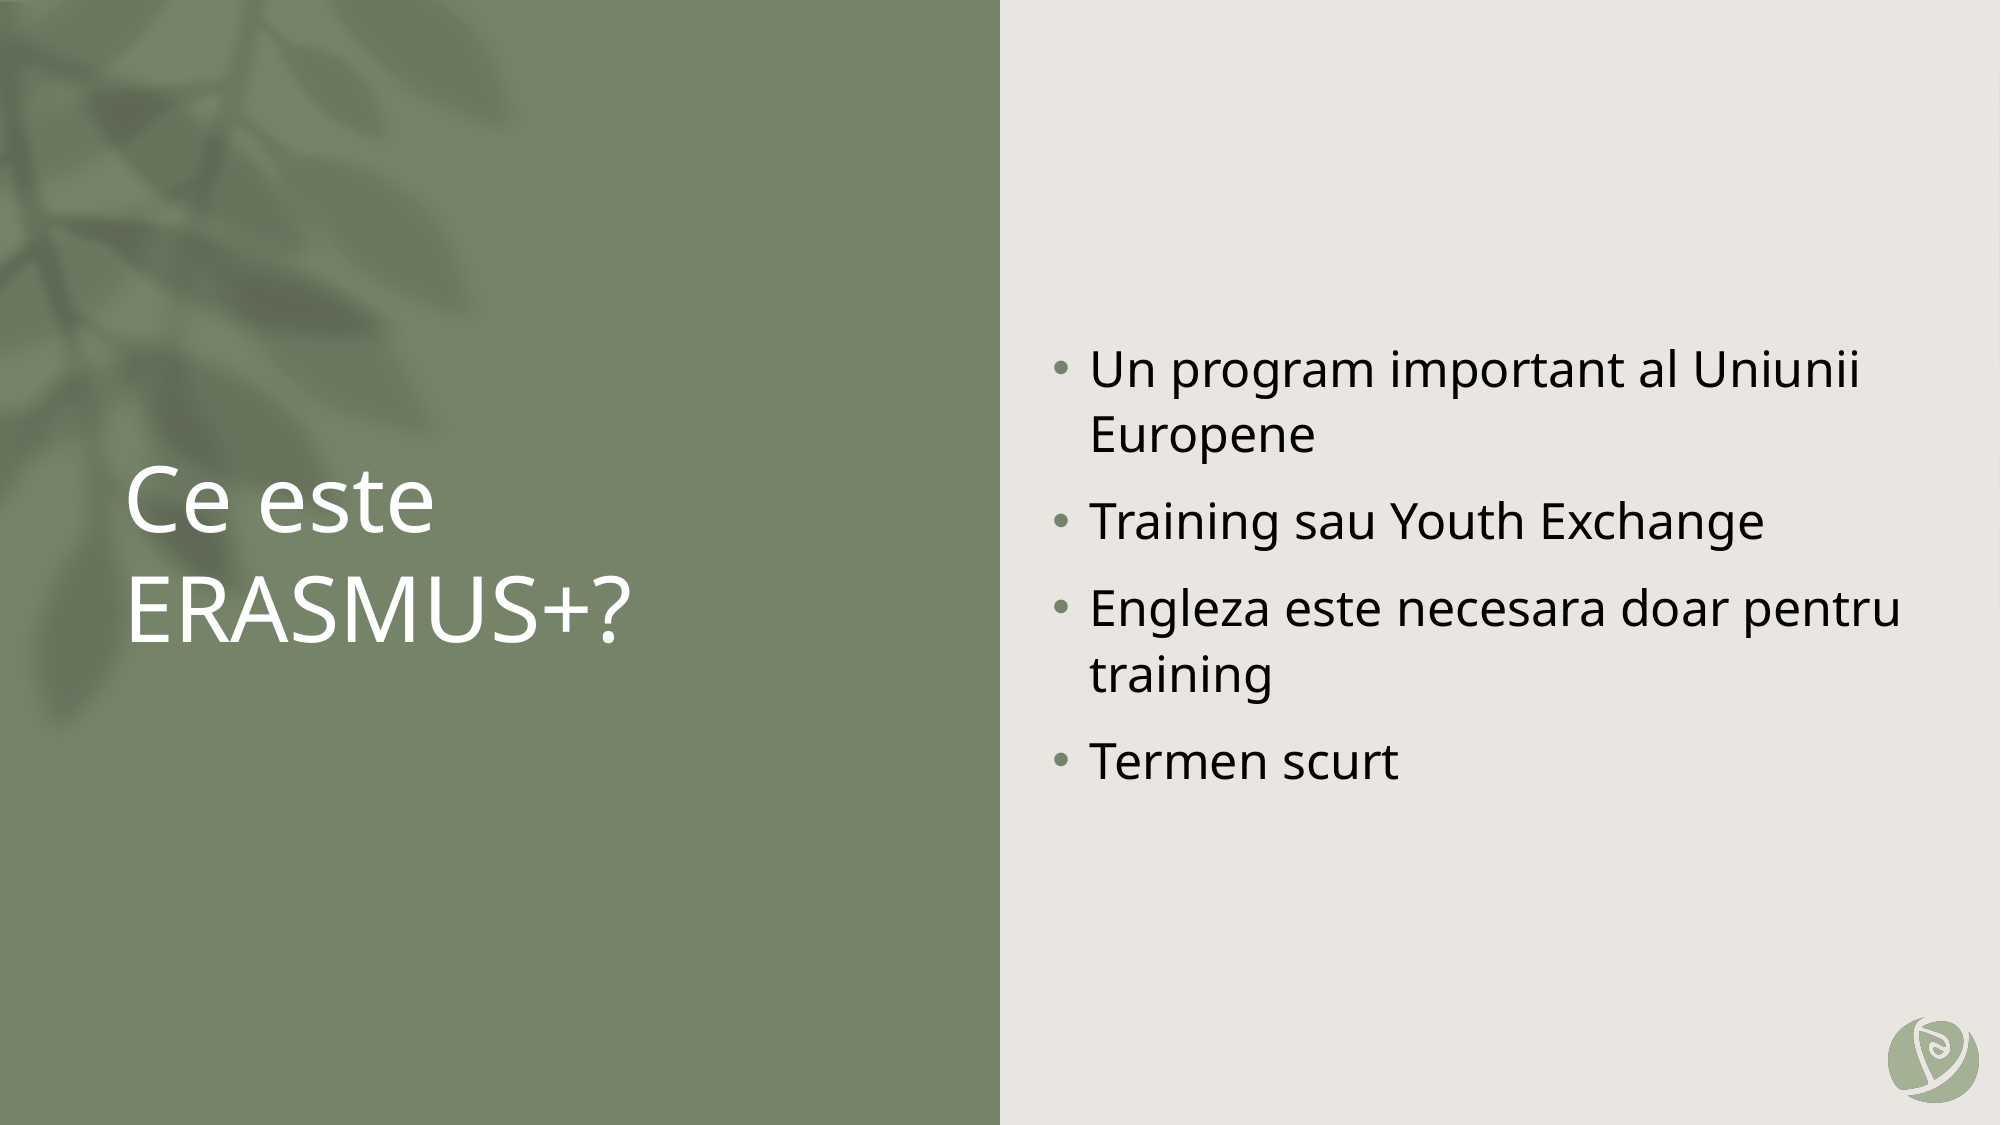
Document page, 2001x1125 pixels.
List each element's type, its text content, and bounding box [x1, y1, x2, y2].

title Ce este ERASMUS+? [108, 91, 938, 1010]
text_box [0, 0, 1001, 1125]
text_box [0, 0, 569, 756]
list Un program important al Uniunii Europene Training sau Youth Exchange Engleza este necesara doar pentru training Termen scurt [1037, 117, 1925, 1003]
picture [1884, 1010, 1983, 1110]
text_box [1001, 0, 2000, 1125]
